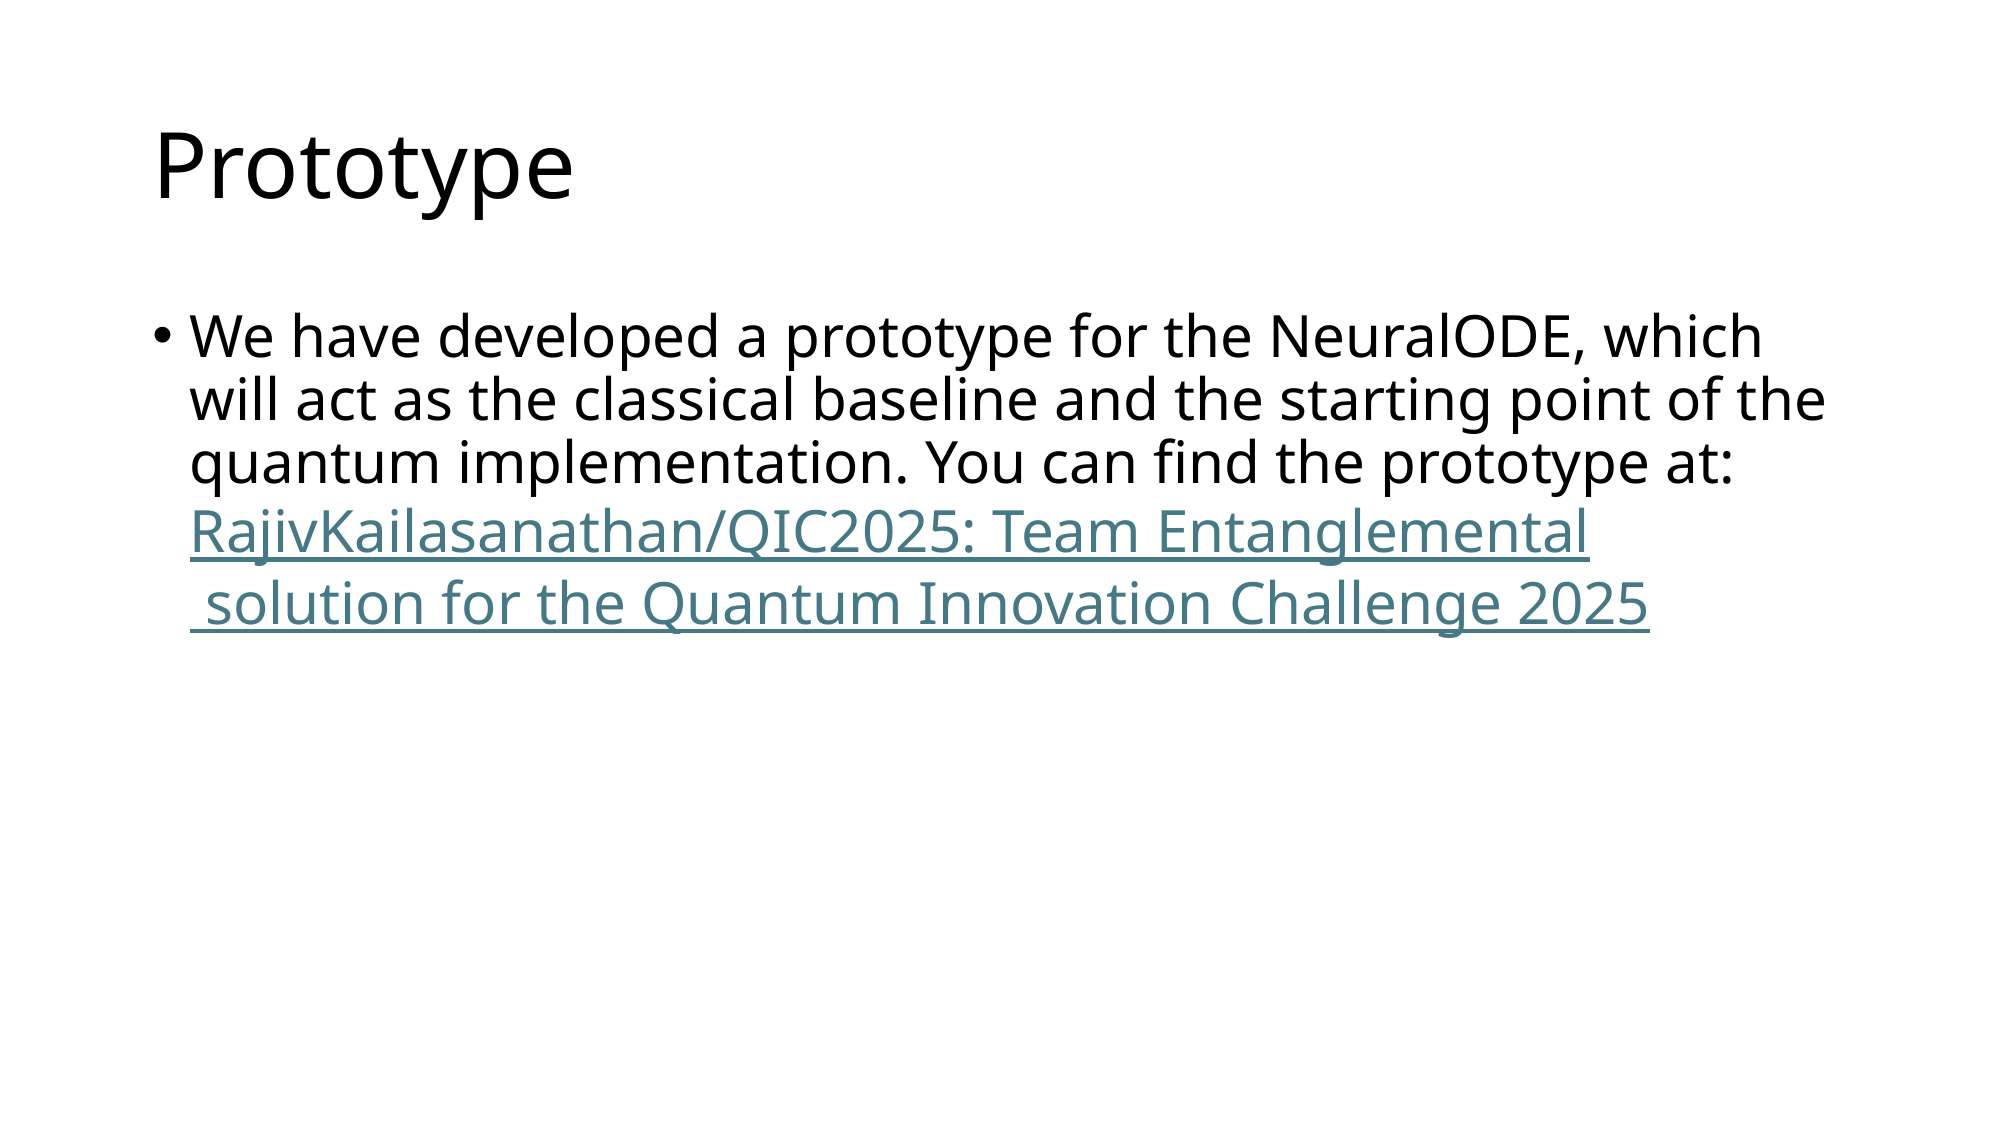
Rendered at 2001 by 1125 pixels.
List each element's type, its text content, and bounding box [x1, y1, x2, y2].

list We have developed a prototype for the NeuralODE, which will act as the classical baseline and the starting point of the quantum implementation. You can find the prototype at: RajivKailasanathan/QIC2025: Team Entanglemental solution for the Quantum Innovation Challenge 2025 [137, 299, 1863, 1014]
title Prototype [137, 59, 1863, 278]
